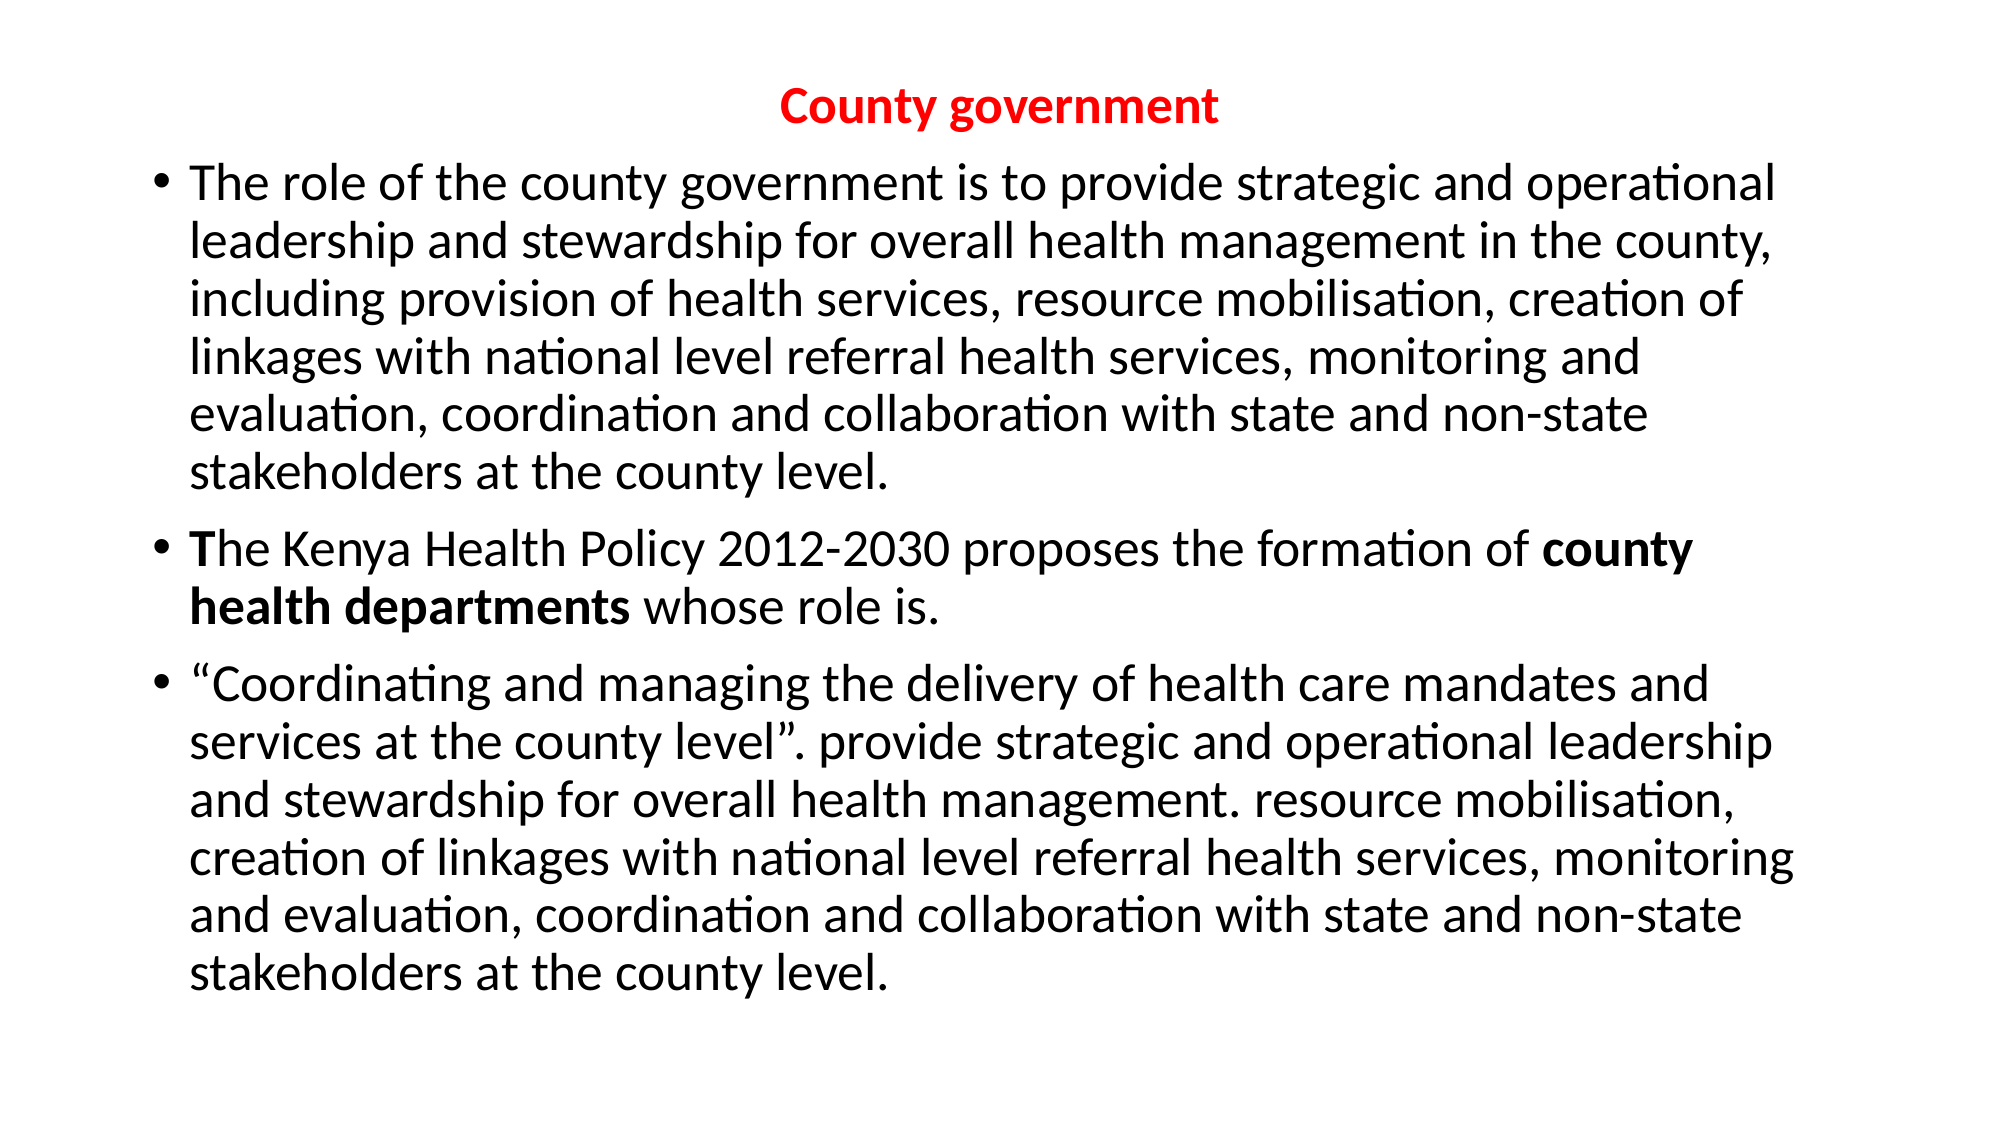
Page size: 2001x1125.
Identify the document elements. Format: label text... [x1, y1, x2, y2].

list County government The role of the county government is to provide strategic and operational leadership and stewardship for overall health management in the county, including provision of health services, resource mobilisation, creation of linkages with national level referral health services, monitoring and evaluation, coordination and collaboration with state and non-state stakeholders at the county level. The Kenya Health Policy 2012-2030 proposes the formation of county health departments whose role is. “Coordinating and managing the delivery of health care mandates and services at the county level”. provide strategic and operational leadership and stewardship for overall health management. resource mobilisation, creation of linkages with national level referral health services, monitoring and evaluation, coordination and collaboration with state and non-state stakeholders at the county level. [137, 69, 1863, 1014]
